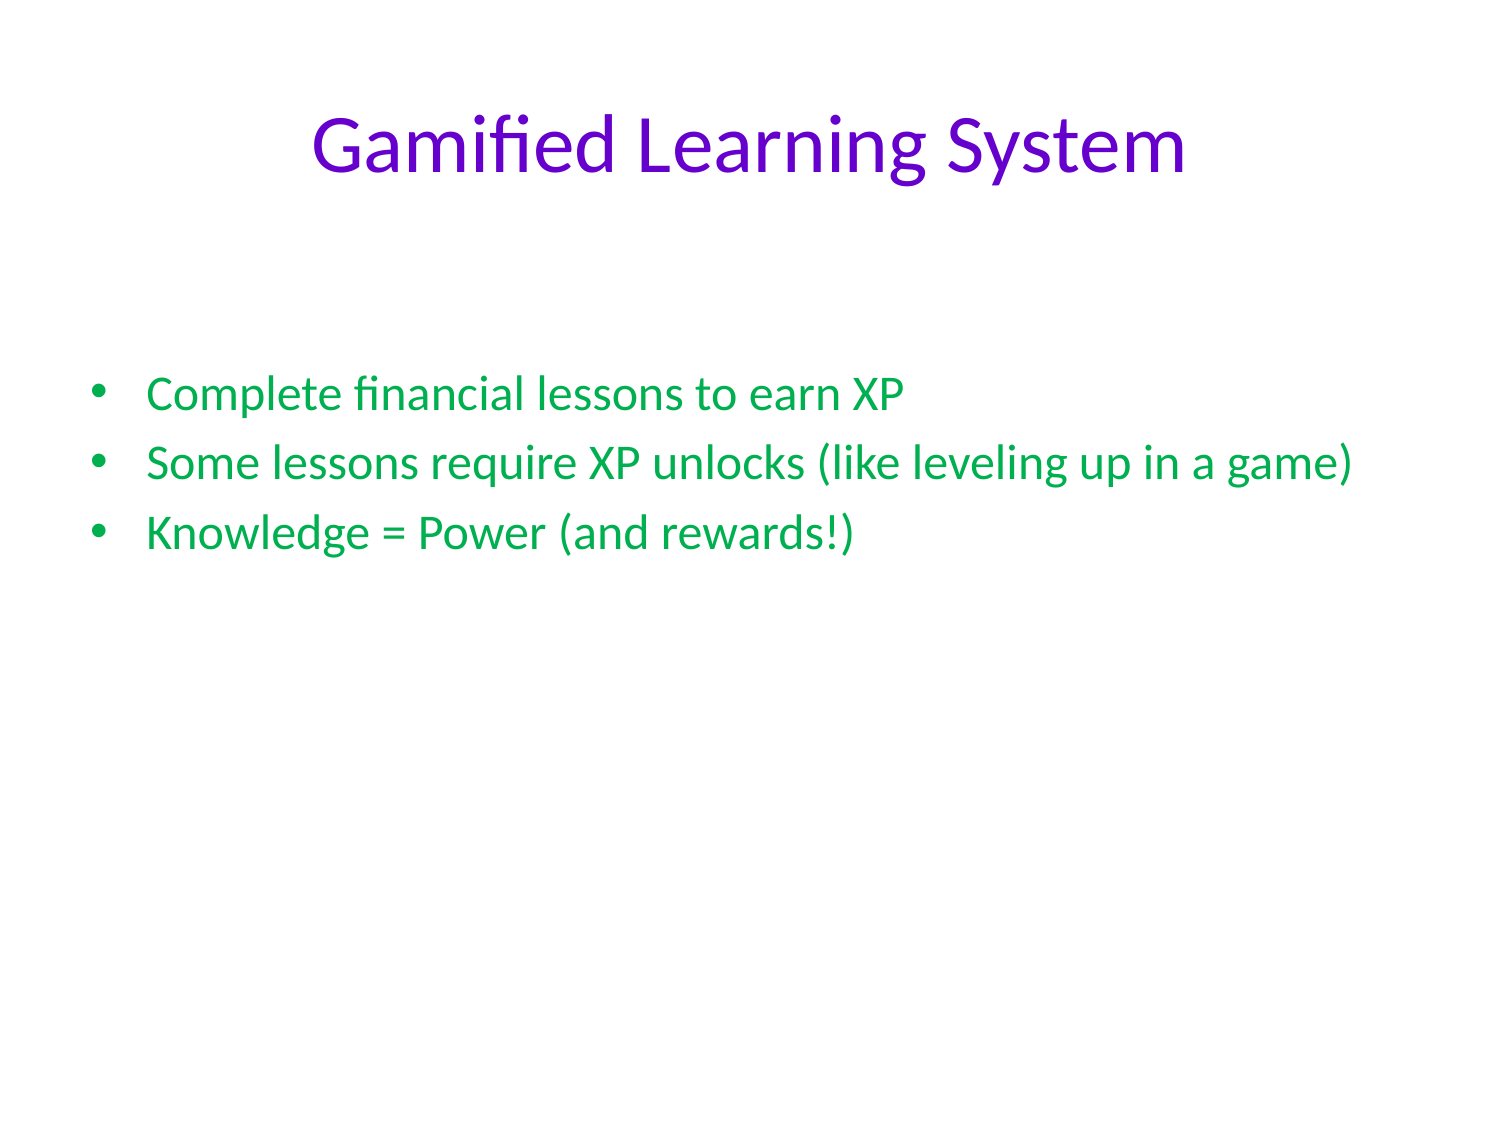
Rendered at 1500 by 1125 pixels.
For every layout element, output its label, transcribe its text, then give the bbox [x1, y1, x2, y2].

title Gamified Learning System [75, 45, 1425, 233]
list Complete financial lessons to earn XP Some lessons require XP unlocks (like leveling up in a game) Knowledge = Power (and rewards!) [75, 262, 1425, 1005]
